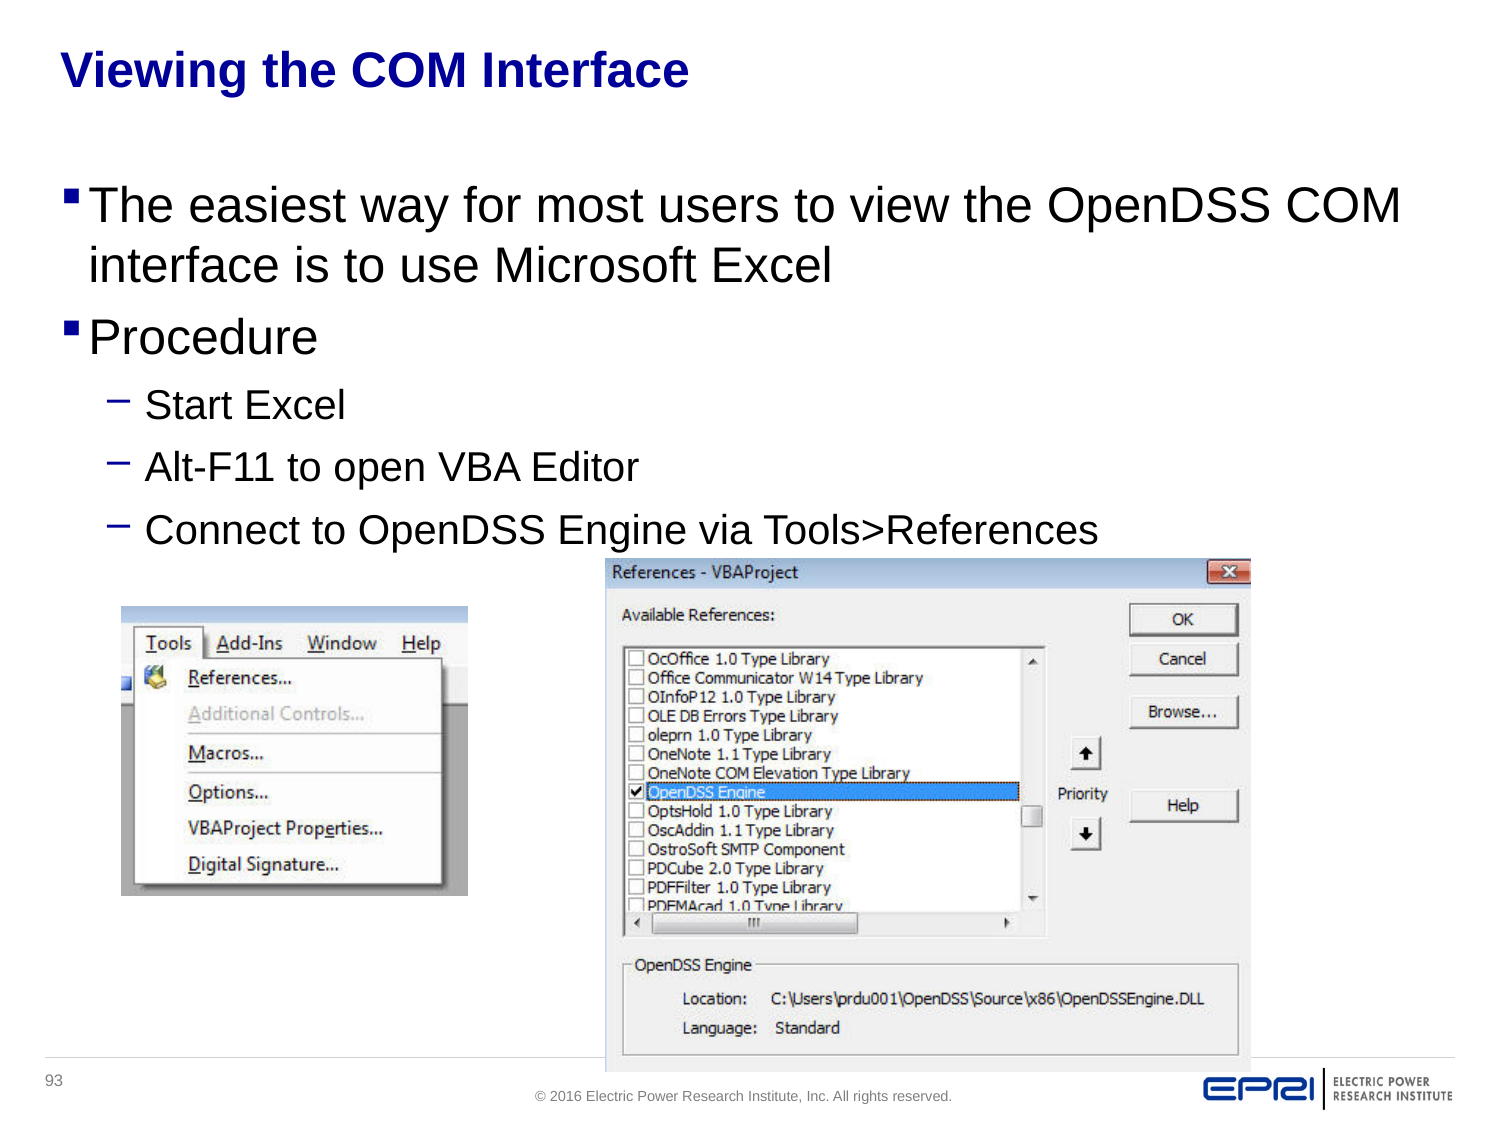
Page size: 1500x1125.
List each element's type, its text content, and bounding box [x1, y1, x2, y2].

picture [605, 557, 1455, 1113]
list The easiest way for most users to view the OpenDSS COM interface is to use Microsoft Excel Procedure Start Excel Alt-F11 to open VBA Editor Connect to OpenDSS Engine via Tools>References [44, 164, 1456, 1051]
title Viewing the COM Interface [44, 29, 1456, 151]
picture [121, 606, 468, 896]
